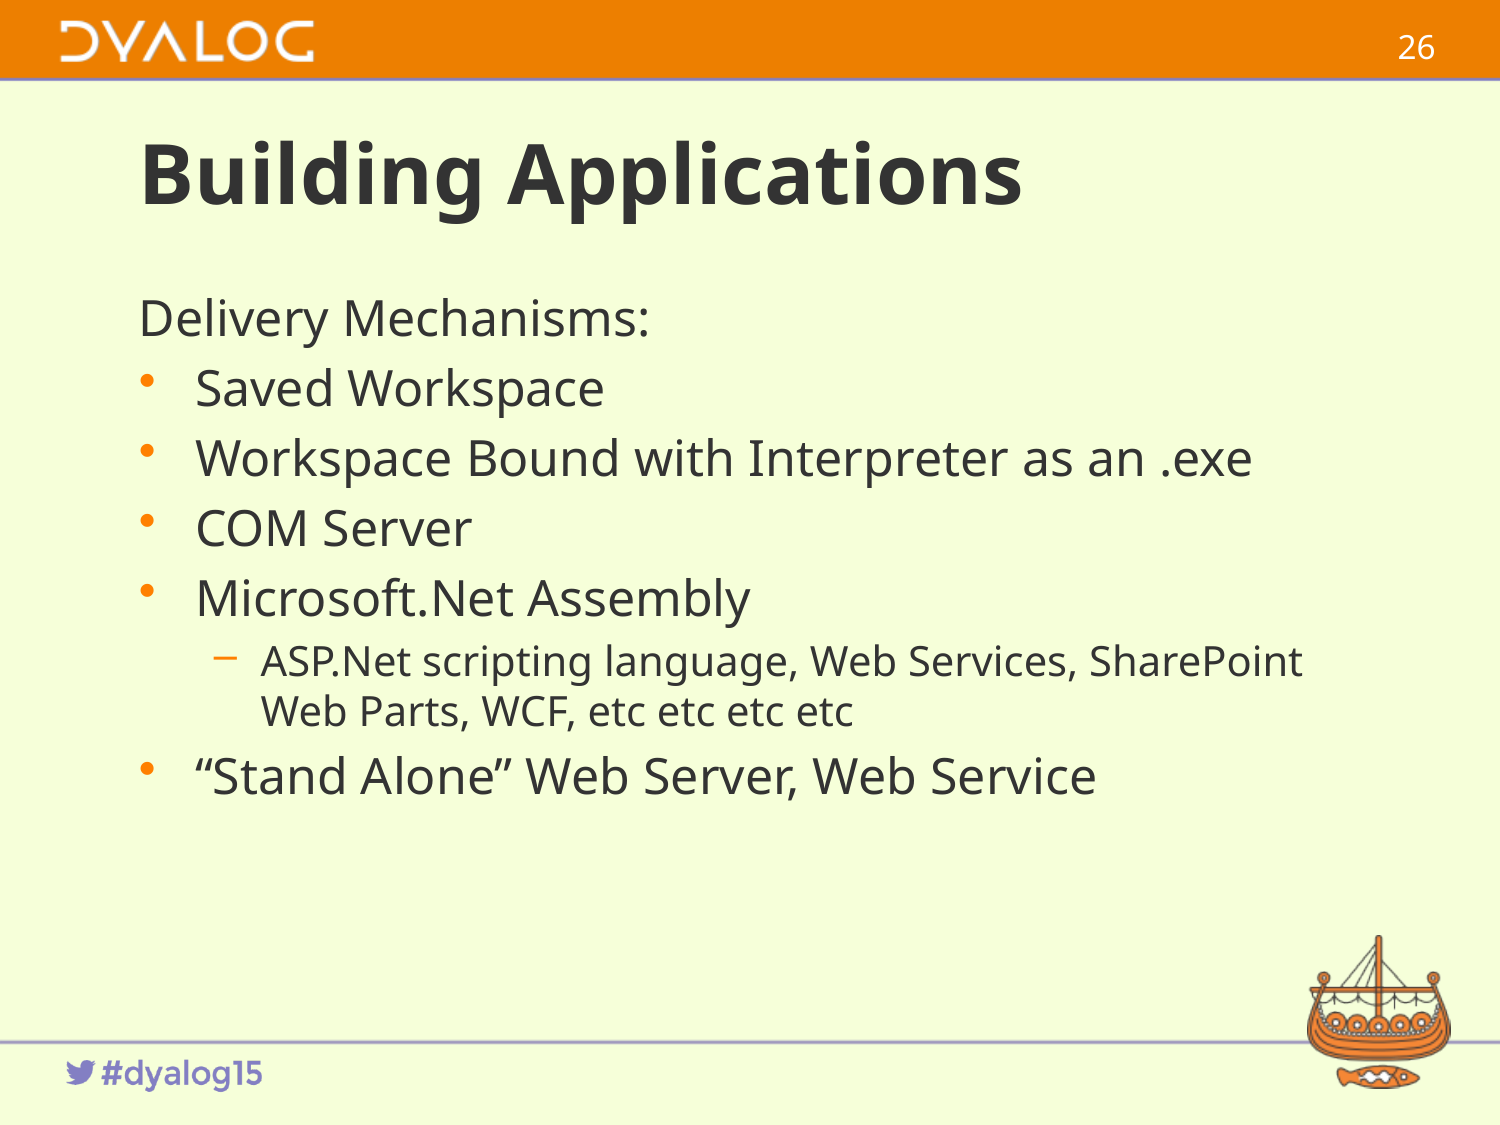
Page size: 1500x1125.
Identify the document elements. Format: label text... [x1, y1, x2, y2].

slide_number 25 [1293, 19, 1451, 79]
picture [0, 0, 1500, 1125]
title Building Applications [123, 113, 1376, 254]
list Delivery Mechanisms: Saved Workspace Workspace Bound with Interpreter as an .exe COM Server Microsoft.Net Assembly ASP.Net scripting language, Web Services, SharePoint Web Parts, WCF, etc etc etc etc “Stand Alone” Web Server, Web Service [123, 278, 1376, 988]
